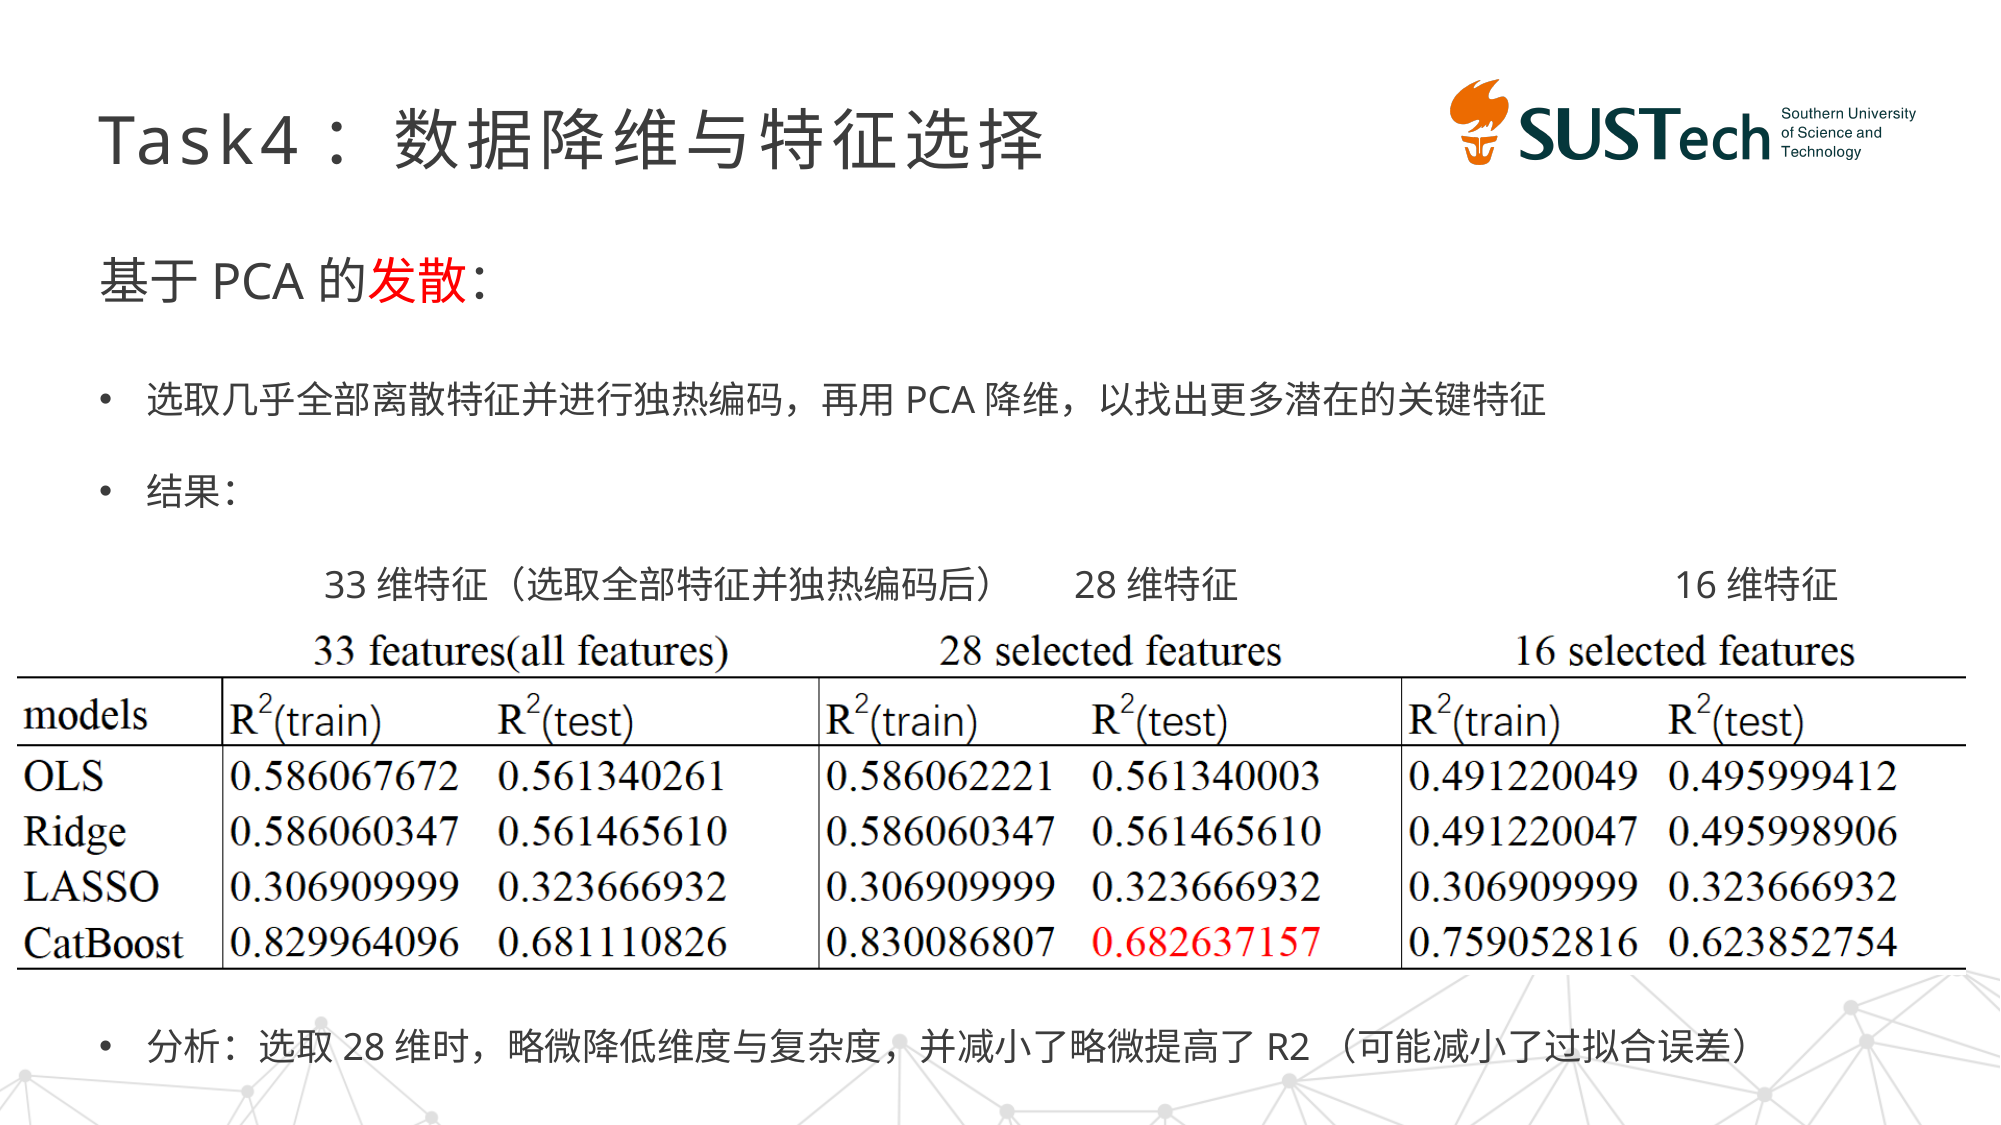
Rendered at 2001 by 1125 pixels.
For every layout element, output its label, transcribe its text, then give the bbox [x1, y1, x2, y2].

picture [1450, 79, 1916, 165]
text_box 基于PCA的发散： [84, 242, 1822, 317]
text_box 选取几乎全部离散特征并进行独热编码，再用PCA降维，以找出更多潜在的关键特征 结果： 33维特征（选取全部特征并独热编码后） 28维特征 16维特征 分析：选取28维时，略微降低维度与复杂度，并减小了略微提高了R2（可能减小了过拟合误差） [84, 345, 1916, 622]
text_box Task4：数据降维与特征选择 [83, 90, 1060, 185]
picture [0, 622, 2000, 1125]
